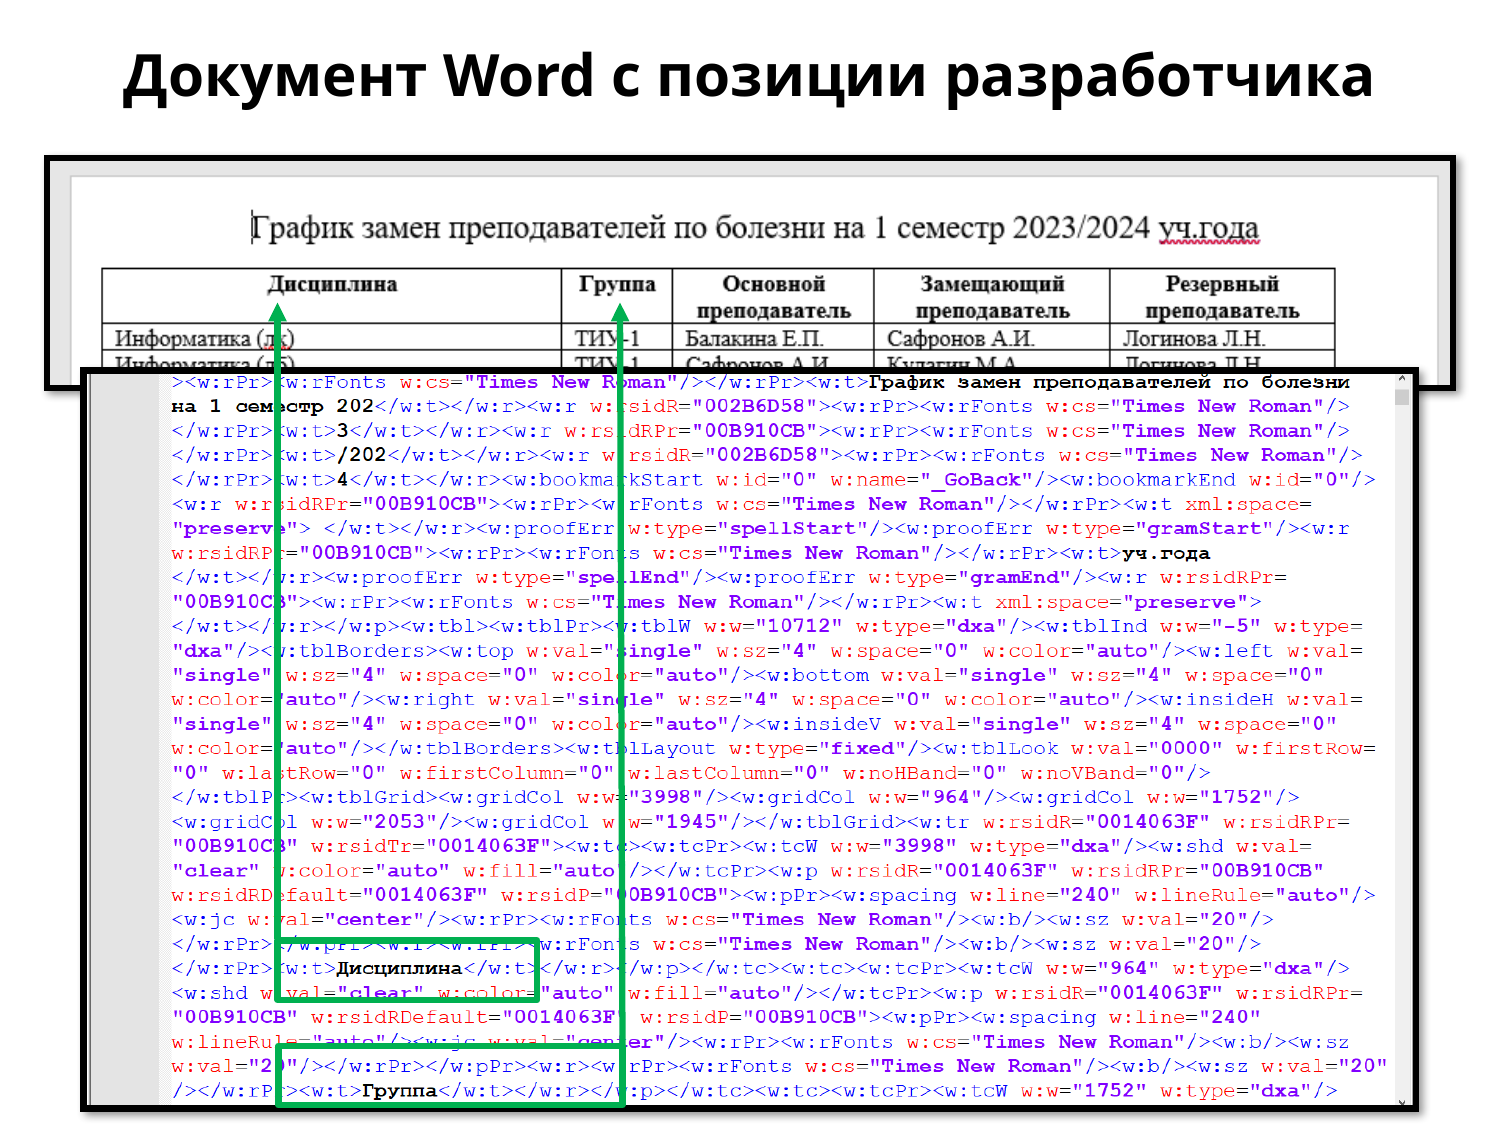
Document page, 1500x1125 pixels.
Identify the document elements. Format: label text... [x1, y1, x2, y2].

text_box Документ Word с позиции разработчика [17, 30, 1483, 116]
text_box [619, 302, 623, 1052]
picture [49, 160, 1451, 1106]
